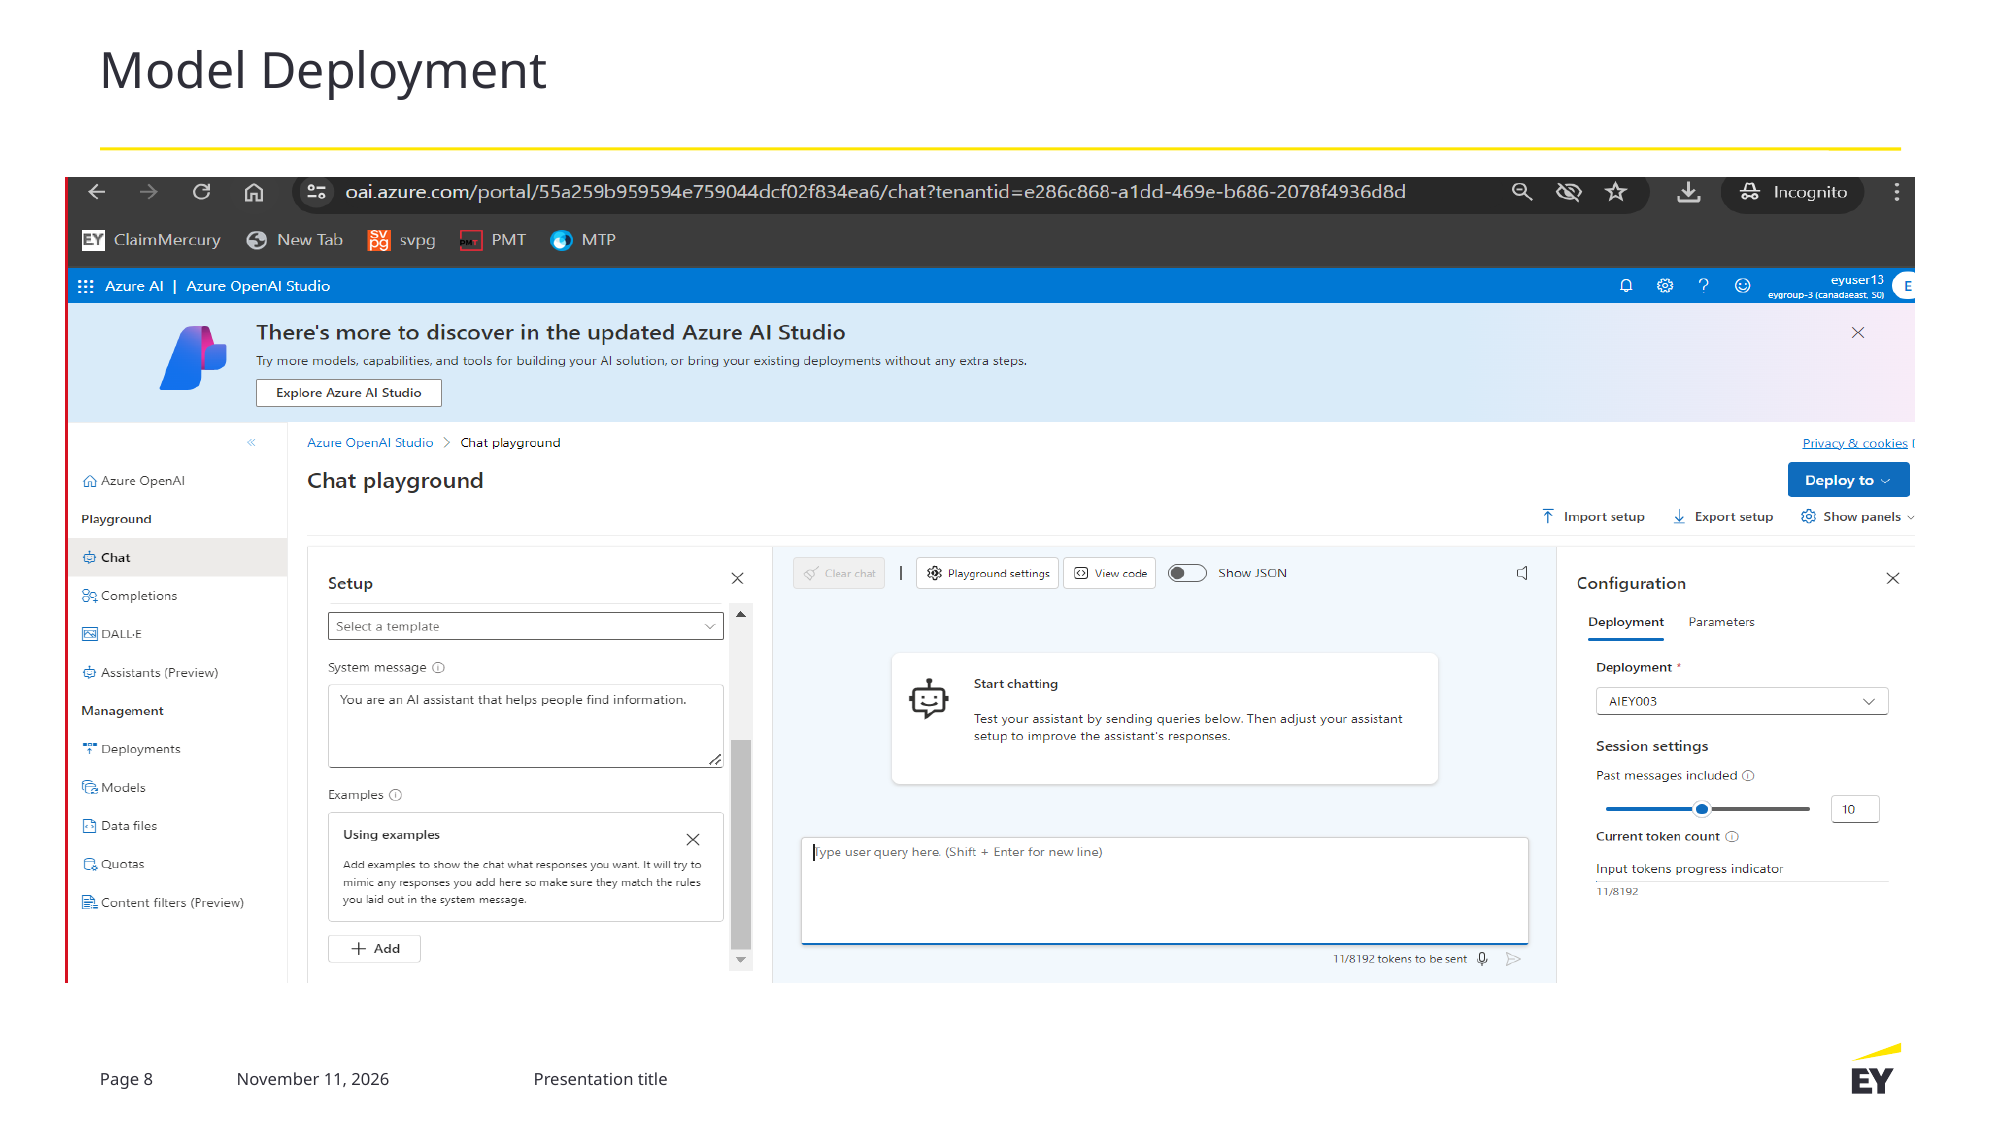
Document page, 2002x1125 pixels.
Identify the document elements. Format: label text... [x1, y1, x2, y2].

title Model Deployment [100, 48, 1901, 146]
picture [64, 177, 1915, 984]
